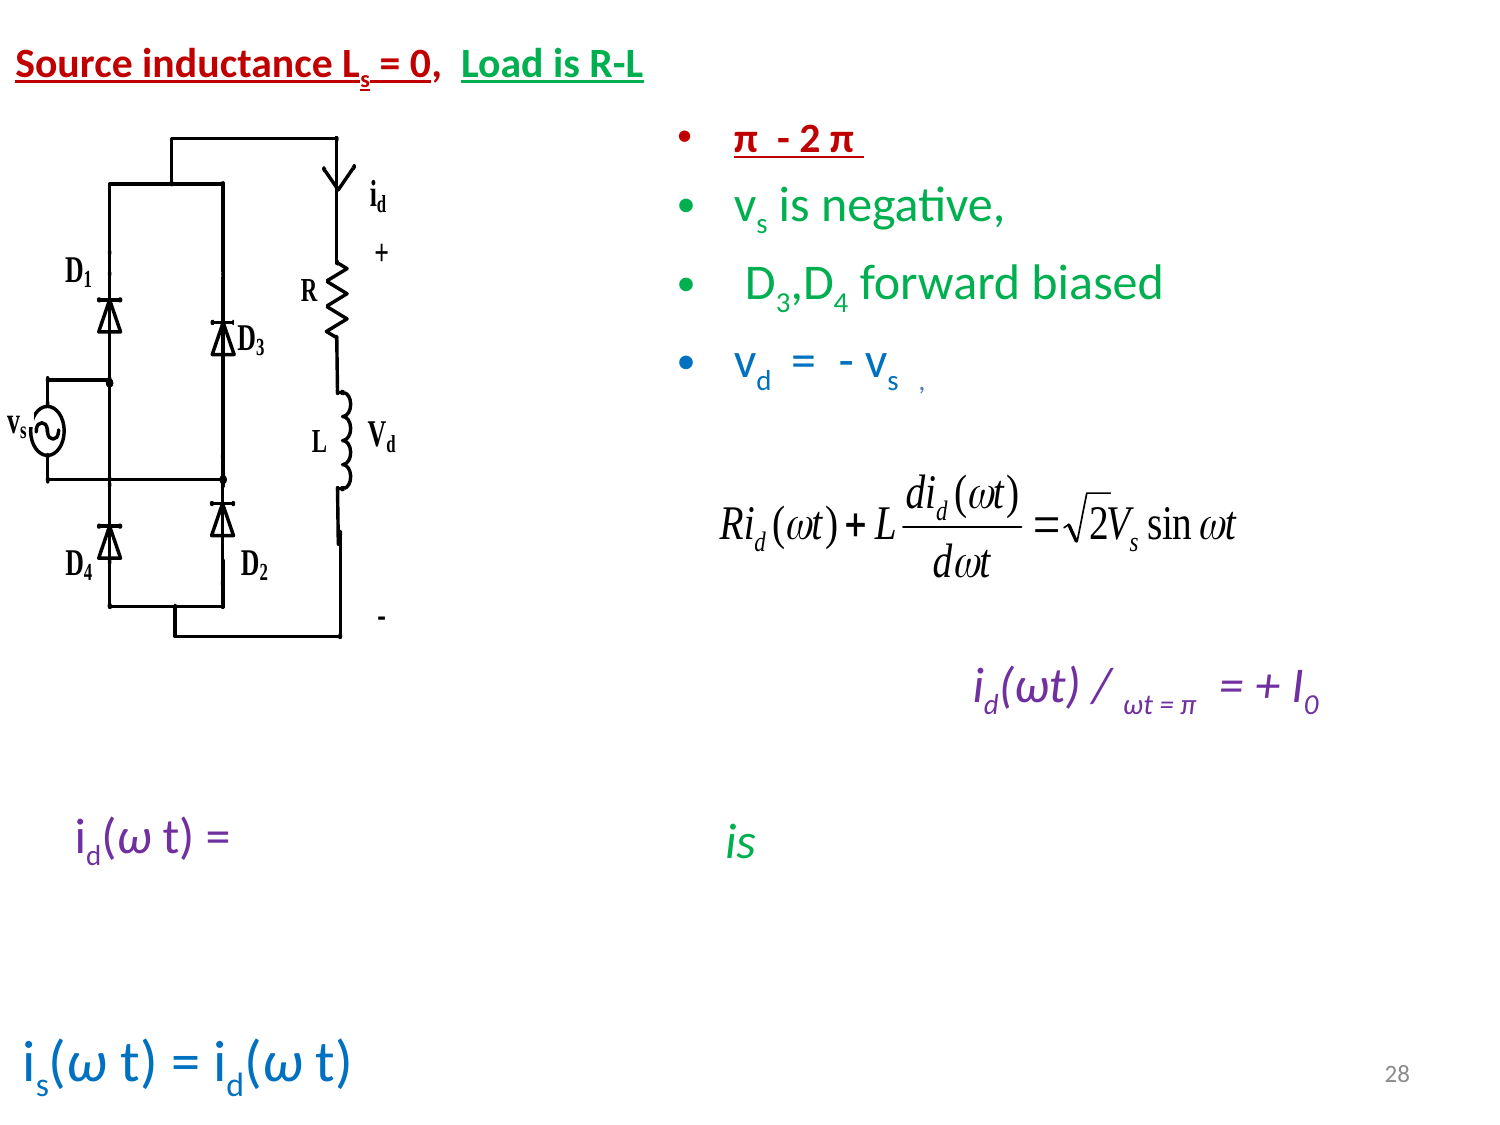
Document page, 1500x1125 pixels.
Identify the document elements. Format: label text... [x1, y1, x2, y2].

text_box π - 2 π vs is negative, D3,D4 forward biased vd = - vs , [662, 103, 1363, 404]
title Source inductance Ls = 0, Load is R-L [0, 5, 663, 123]
slide_number 28 [1074, 1042, 1425, 1103]
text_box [0, 131, 410, 645]
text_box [712, 462, 1246, 587]
text_box id(ω t) = is(ω t) = id(ω t) [7, 569, 683, 1125]
